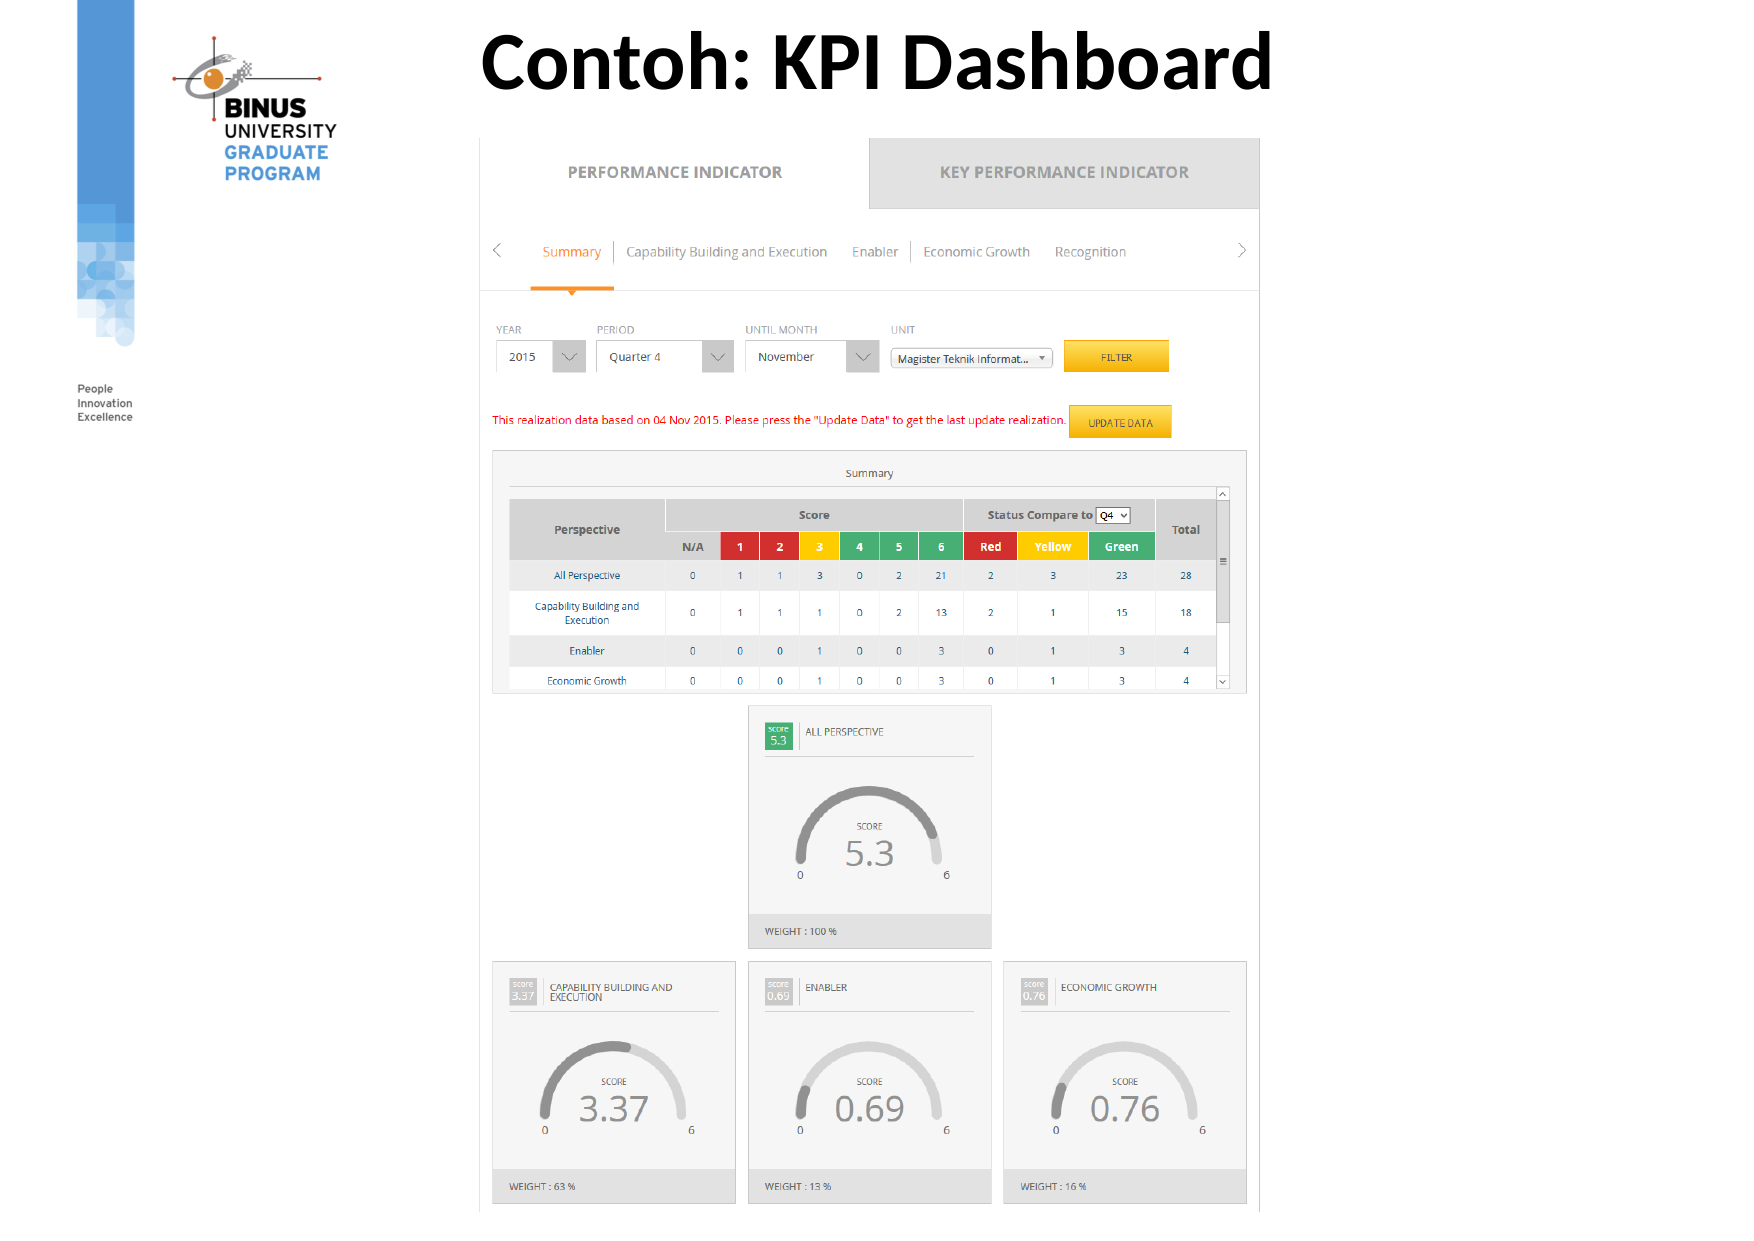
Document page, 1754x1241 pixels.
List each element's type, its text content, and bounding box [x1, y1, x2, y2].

picture [0, 0, 1754, 1241]
title Contoh: KPI Dashboard [134, 0, 1623, 113]
